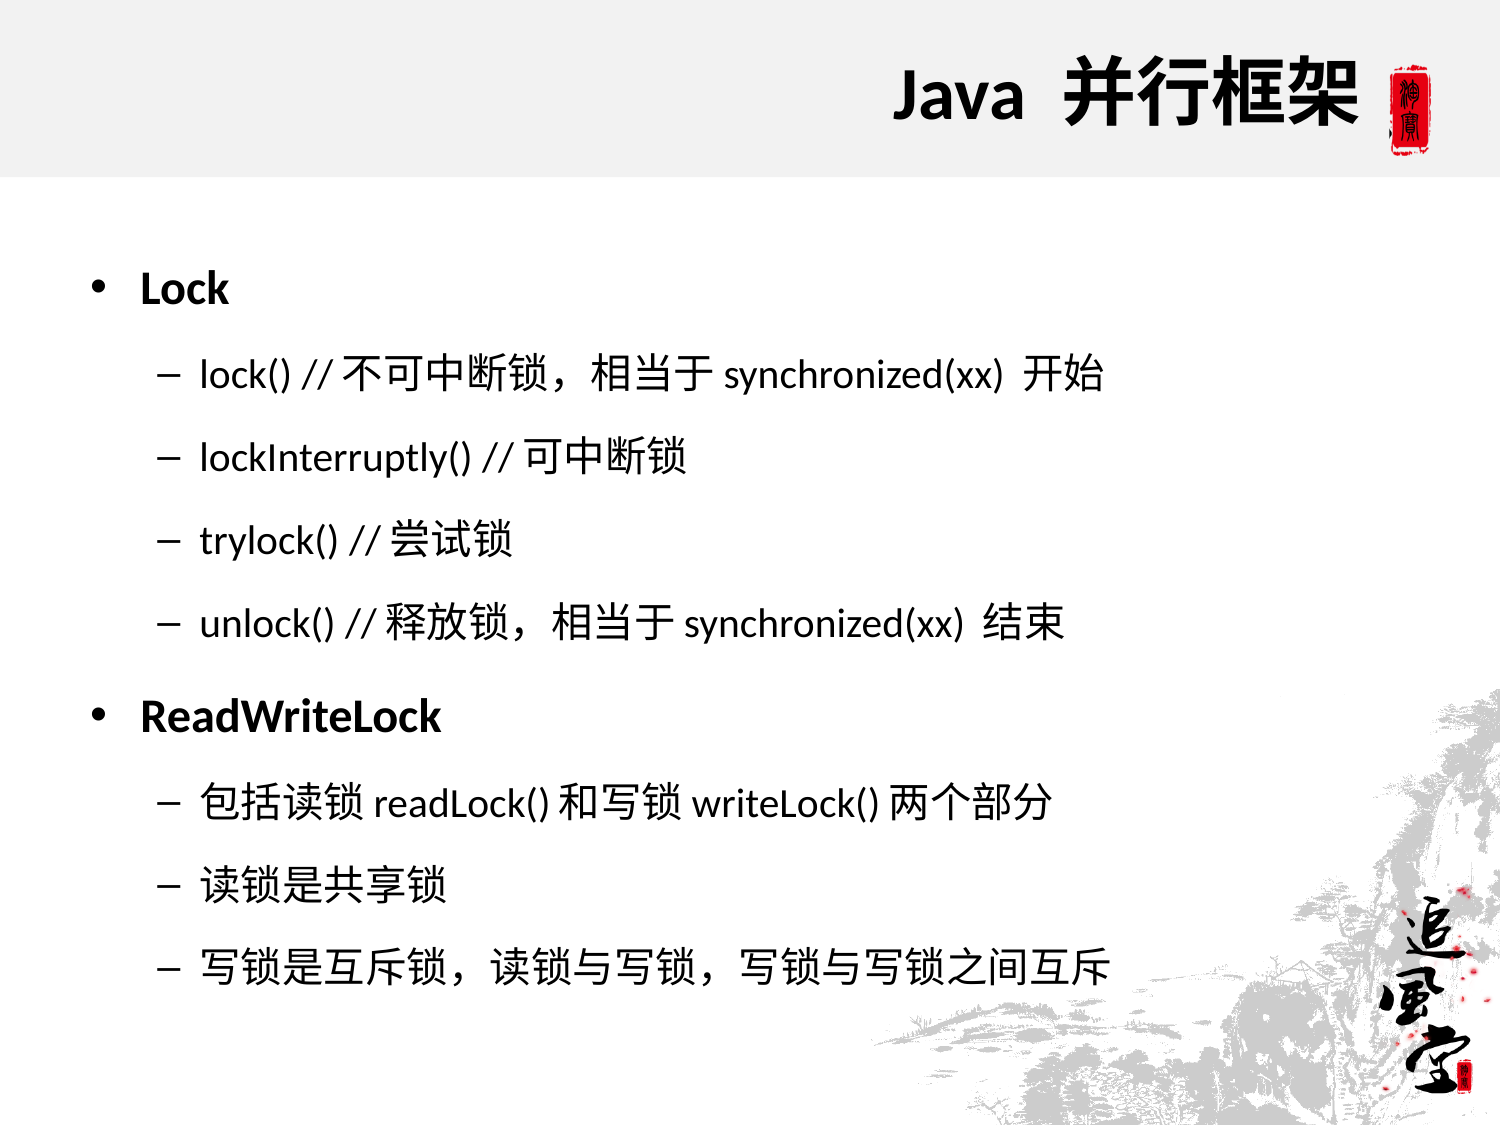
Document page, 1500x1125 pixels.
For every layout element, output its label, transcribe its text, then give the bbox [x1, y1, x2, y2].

title Java 并行框架 [75, 25, 1376, 154]
list Lock lock() //不可中断锁，相当于synchronized(xx) 开始 lockInterruptly() //可中断锁 trylock() //尝试锁 unlock() //释放锁，相当于synchronized(xx) 结束 ReadWriteLock 包括读锁readLock()和写锁writeLock()两个部分 读锁是共享锁 写锁是互斥锁，读锁与写锁，写锁与写锁之间互斥 [75, 219, 1425, 1005]
picture [1389, 59, 1440, 156]
picture [1376, 887, 1495, 1094]
